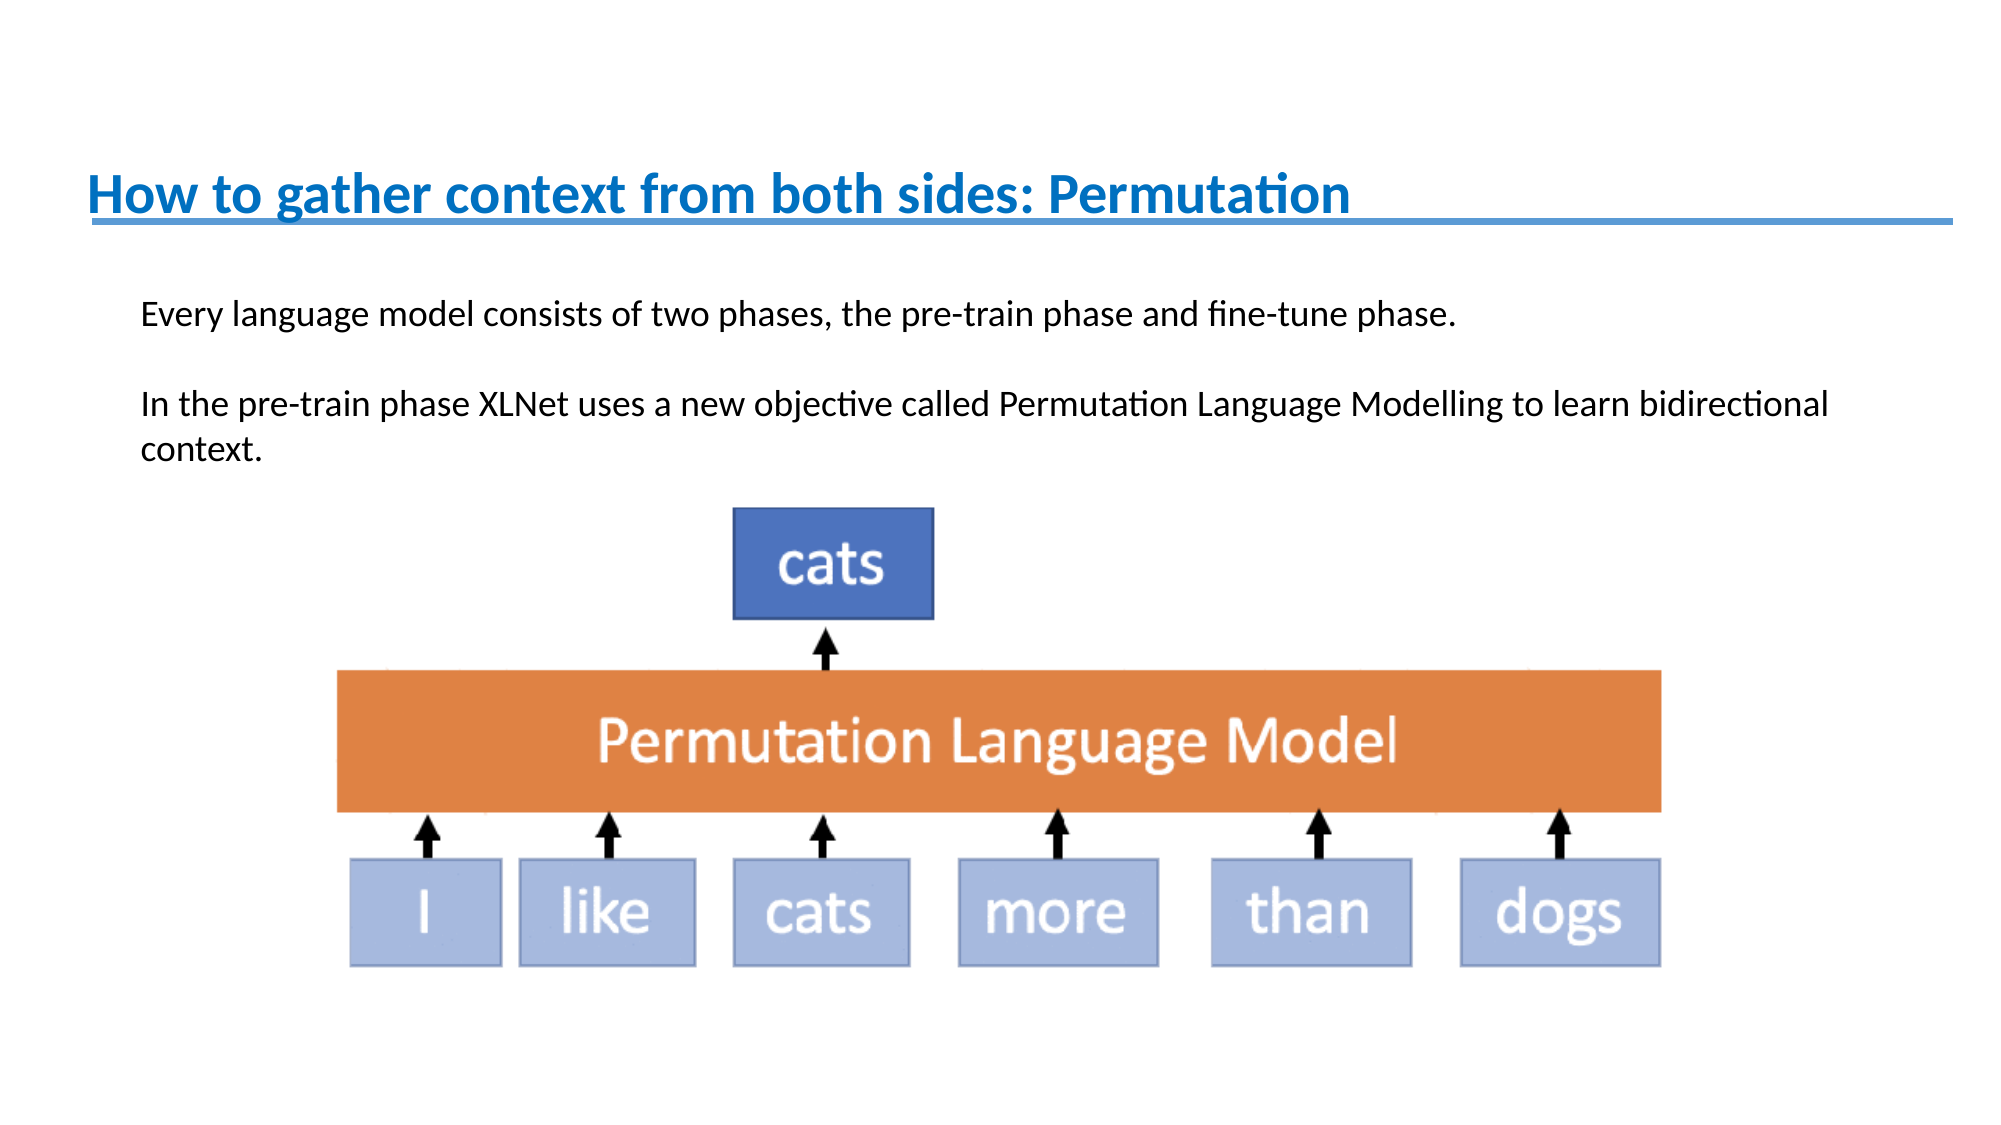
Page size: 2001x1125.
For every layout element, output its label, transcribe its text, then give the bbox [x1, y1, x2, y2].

text_box How to gather context from both sides: Permutation [72, 147, 1656, 233]
text_box Every language model consists of two phases, the pre-train phase and fine-tune phase. In the pre-train phase XLNet uses a new objective called Permutation Language Modelling to learn bidirectional context. [125, 281, 1885, 477]
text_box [91, 76, 1955, 227]
picture [292, 478, 1718, 1013]
